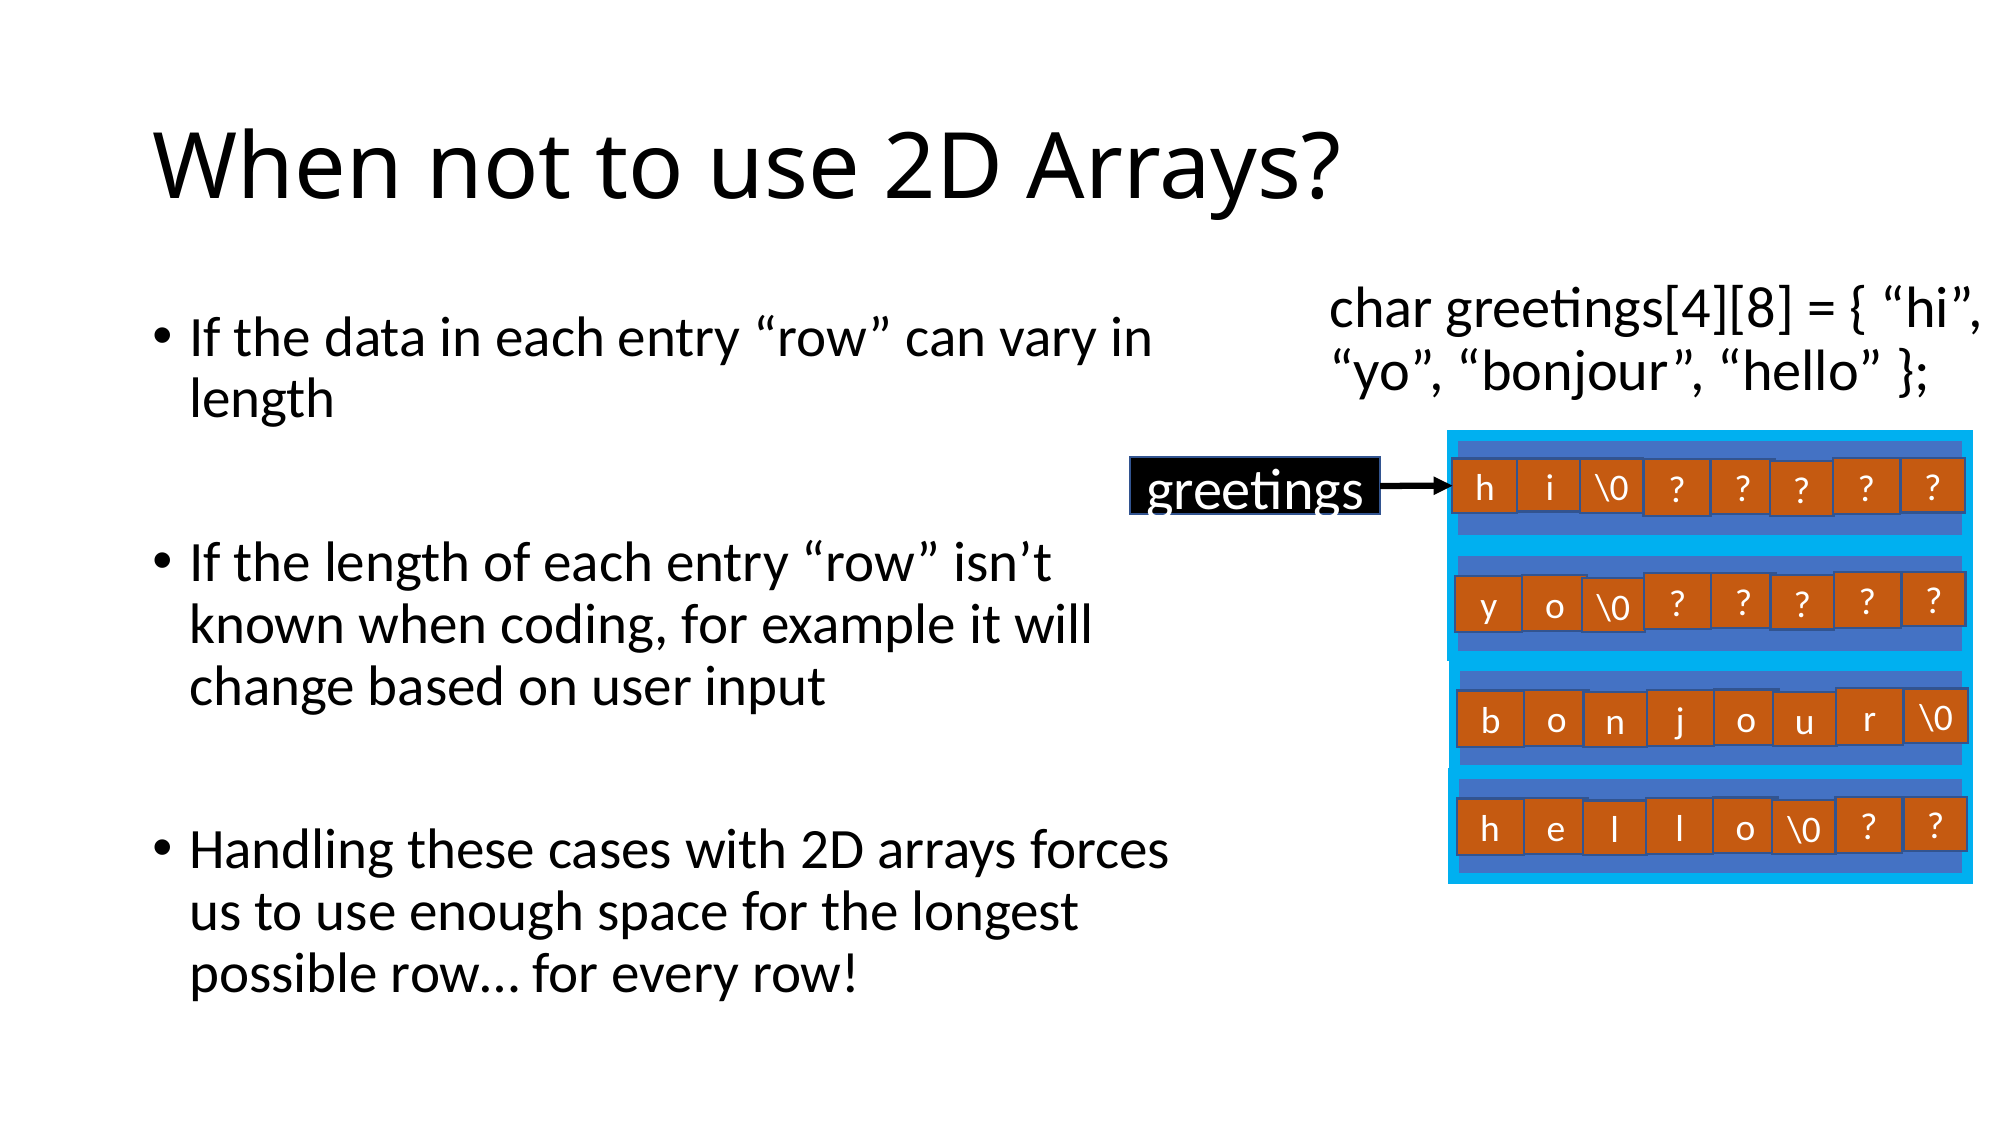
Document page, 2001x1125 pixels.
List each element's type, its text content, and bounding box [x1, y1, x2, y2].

text_box i [1516, 457, 1579, 513]
text_box u [1772, 691, 1838, 747]
text_box \0 [1903, 687, 1969, 744]
text_box ? [1710, 572, 1777, 629]
text_box o [1713, 688, 1780, 746]
text_box ? [1832, 457, 1901, 515]
text_box char greetings[4][8] = { “hi”, “yo”, “bonjour”, “hello” }; [1314, 269, 2000, 448]
text_box ? [1769, 574, 1835, 631]
text_box o [1712, 796, 1779, 854]
text_box \0 [1771, 799, 1837, 855]
text_box l [1645, 797, 1714, 855]
text_box r [1835, 687, 1904, 746]
text_box ? [1900, 457, 1966, 514]
text_box [1453, 772, 1968, 880]
text_box ? [1709, 458, 1776, 515]
text_box e [1523, 797, 1589, 855]
text_box [1451, 448, 1969, 541]
text_box b [1456, 689, 1525, 748]
text_box o [1521, 574, 1588, 632]
list If the data in each entry “row” can vary in length If the length of each entry “row” isn’t known when coding, for example it will change based on user input Handling these cases with 2D arrays forces us to use enough space for the longest possible row… for every row! [137, 299, 1192, 1014]
text_box \0 [1579, 457, 1644, 514]
text_box ? [1643, 572, 1712, 630]
text_box greetings [1129, 456, 1381, 515]
text_box ? [1642, 458, 1712, 517]
text_box [1451, 550, 1969, 657]
text_box j [1646, 689, 1715, 747]
text_box ? [1834, 796, 1903, 854]
text_box h [1451, 457, 1518, 514]
text_box y [1454, 575, 1523, 633]
text_box h [1456, 797, 1525, 856]
text_box l [1582, 799, 1648, 856]
title When not to use 2D Arrays? [137, 59, 1863, 278]
text_box ? [1769, 460, 1835, 517]
text_box ? [1901, 571, 1967, 627]
text_box ? [1903, 796, 1968, 852]
text_box ? [1833, 571, 1902, 629]
text_box o [1523, 689, 1590, 747]
text_box \0 [1581, 577, 1646, 633]
text_box [1453, 664, 1969, 772]
text_box n [1582, 691, 1648, 748]
